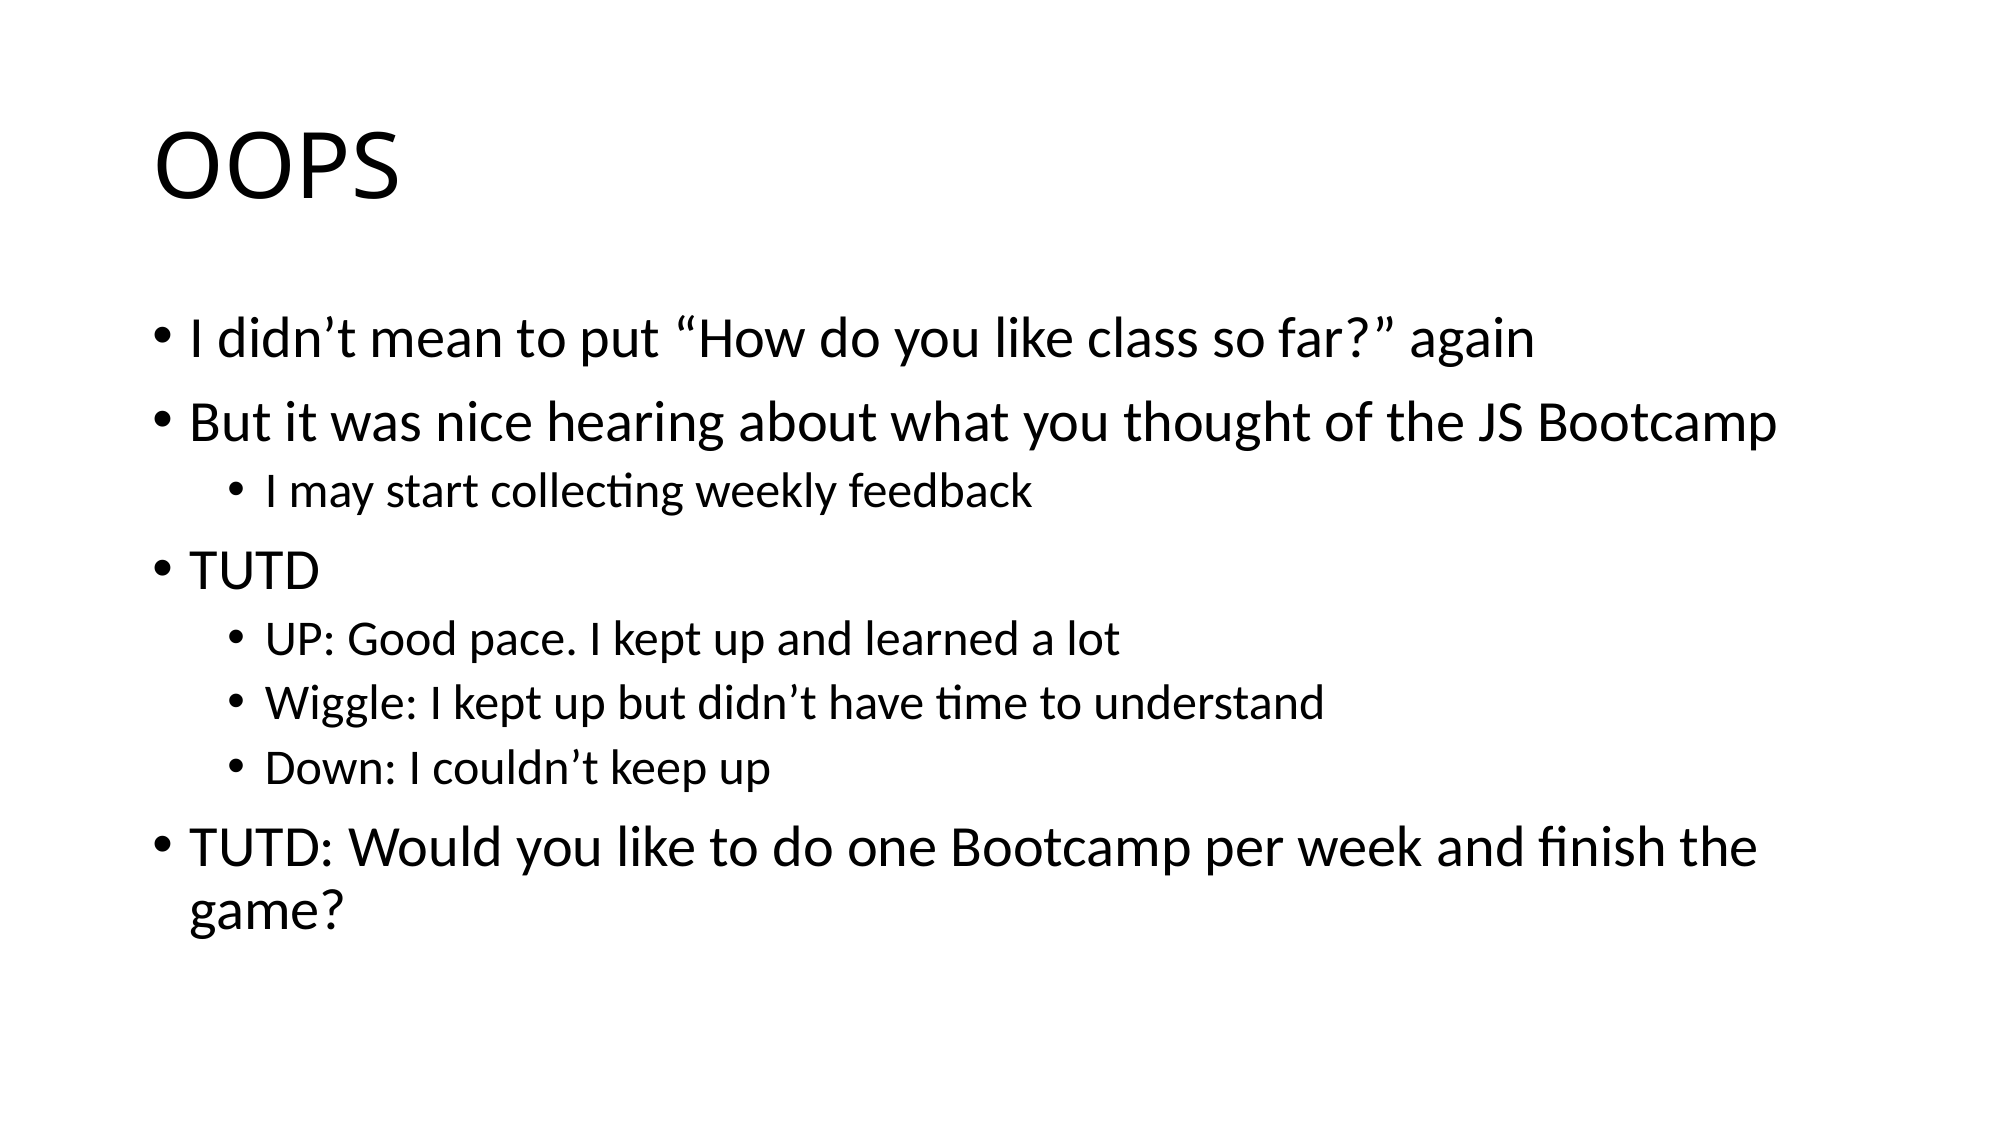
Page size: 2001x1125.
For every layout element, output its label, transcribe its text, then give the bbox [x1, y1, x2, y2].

list I didn’t mean to put “How do you like class so far?” again But it was nice hearing about what you thought of the JS Bootcamp I may start collecting weekly feedback TUTD UP: Good pace. I kept up and learned a lot Wiggle: I kept up but didn’t have time to understand Down: I couldn’t keep up TUTD: Would you like to do one Bootcamp per week and finish the game? [137, 299, 1863, 1014]
title OOPS [137, 59, 1863, 278]
